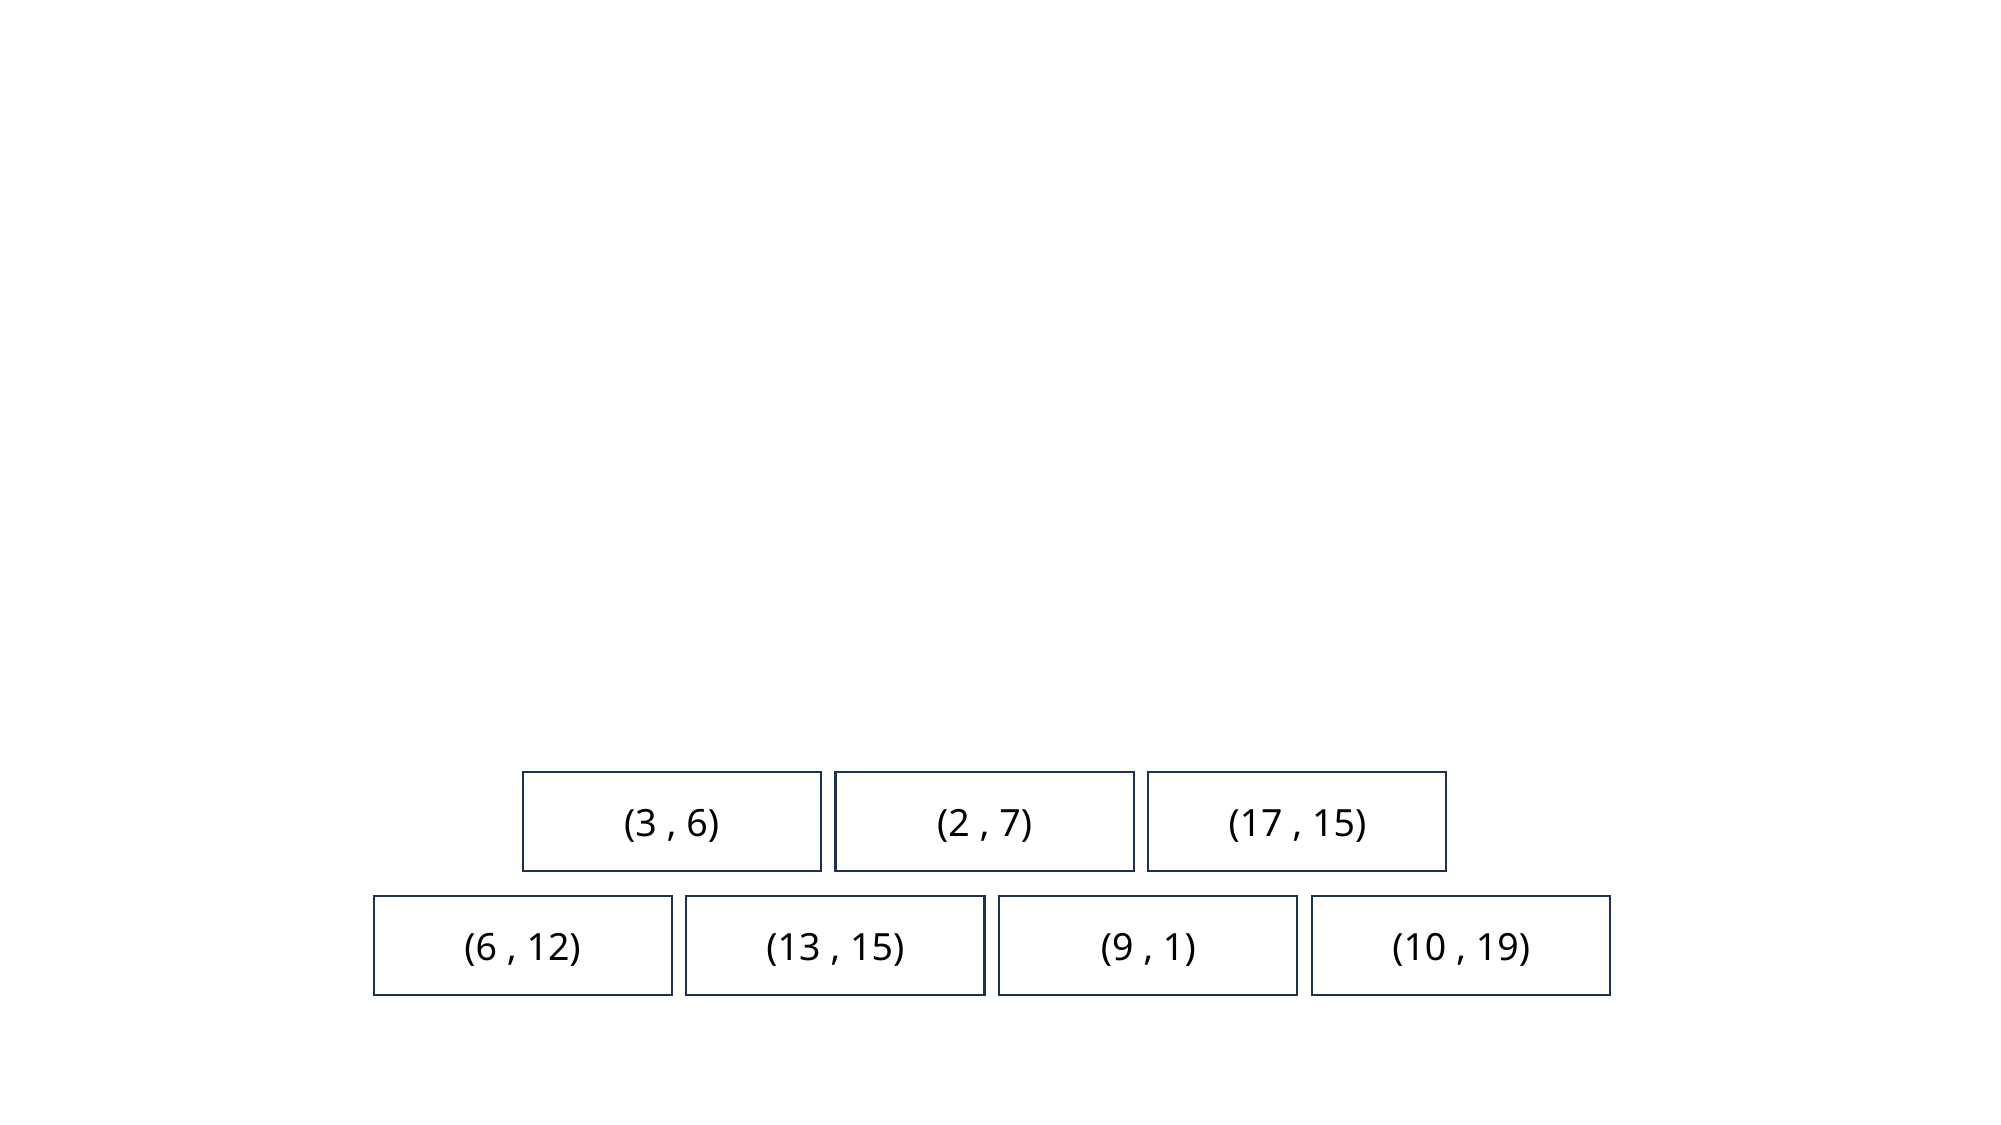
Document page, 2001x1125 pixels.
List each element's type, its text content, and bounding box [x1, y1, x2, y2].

text_box (6 , 12) [373, 895, 673, 996]
text_box (3 , 6) [522, 771, 822, 872]
text_box (9 , 1) [998, 895, 1298, 996]
text_box (13 , 15) [685, 895, 986, 996]
text_box (10 , 19) [1311, 895, 1611, 996]
text_box (2 , 7) [834, 771, 1135, 872]
text_box (17 , 15) [1147, 771, 1447, 872]
